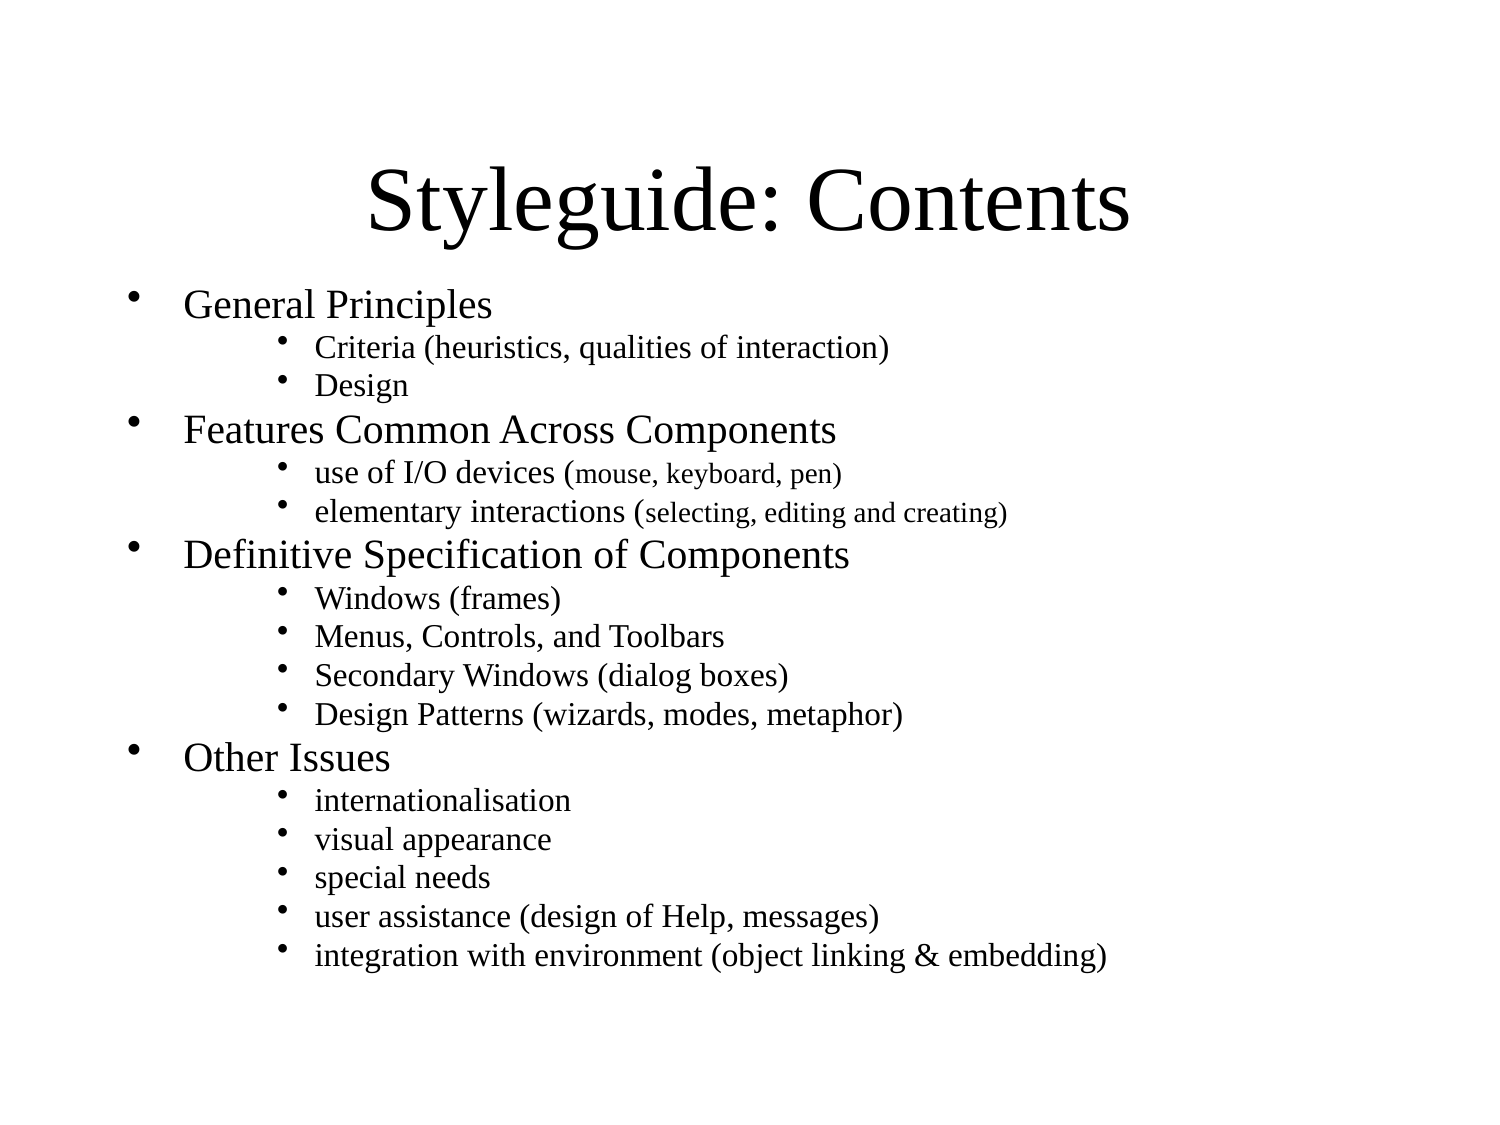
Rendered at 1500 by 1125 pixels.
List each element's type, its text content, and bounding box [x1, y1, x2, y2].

title Styleguide: Contents [112, 99, 1388, 278]
list General Principles Criteria (heuristics, qualities of interaction) Design Features Common Across Components use of I/O devices (mouse, keyboard, pen) elementary interactions (selecting, editing and creating) Definitive Specification of Components Windows (frames) Menus, Controls, and Toolbars Secondary Windows (dialog boxes) Design Patterns (wizards, modes, metaphor) Other Issues internationalisation visual appearance special needs user assistance (design of Help, messages) integration with environment (object linking & embedding) [112, 278, 1388, 1071]
